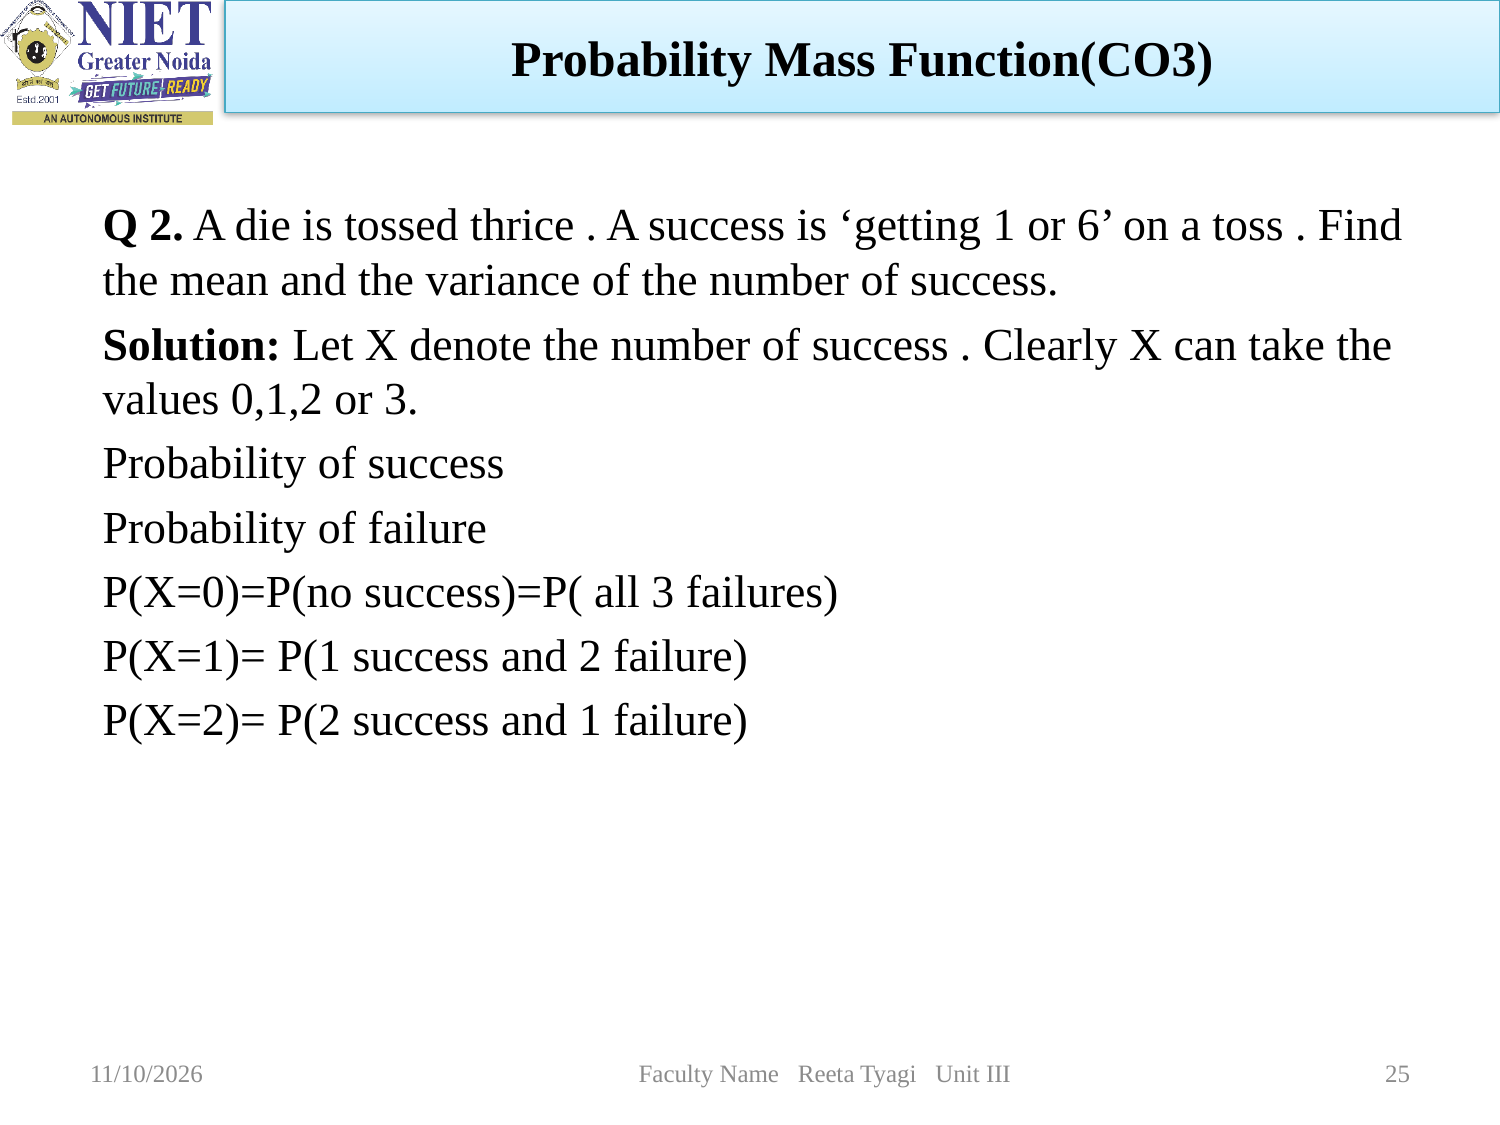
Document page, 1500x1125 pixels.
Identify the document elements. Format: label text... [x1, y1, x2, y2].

footer Faculty Name Reeta Tyagi Unit III [412, 1042, 1074, 1103]
picture [0, 0, 213, 125]
text_box Probability Mass Function(CO3) [224, 0, 1500, 113]
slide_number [75, 1042, 412, 1103]
slide_number 25 [1074, 1042, 1425, 1103]
